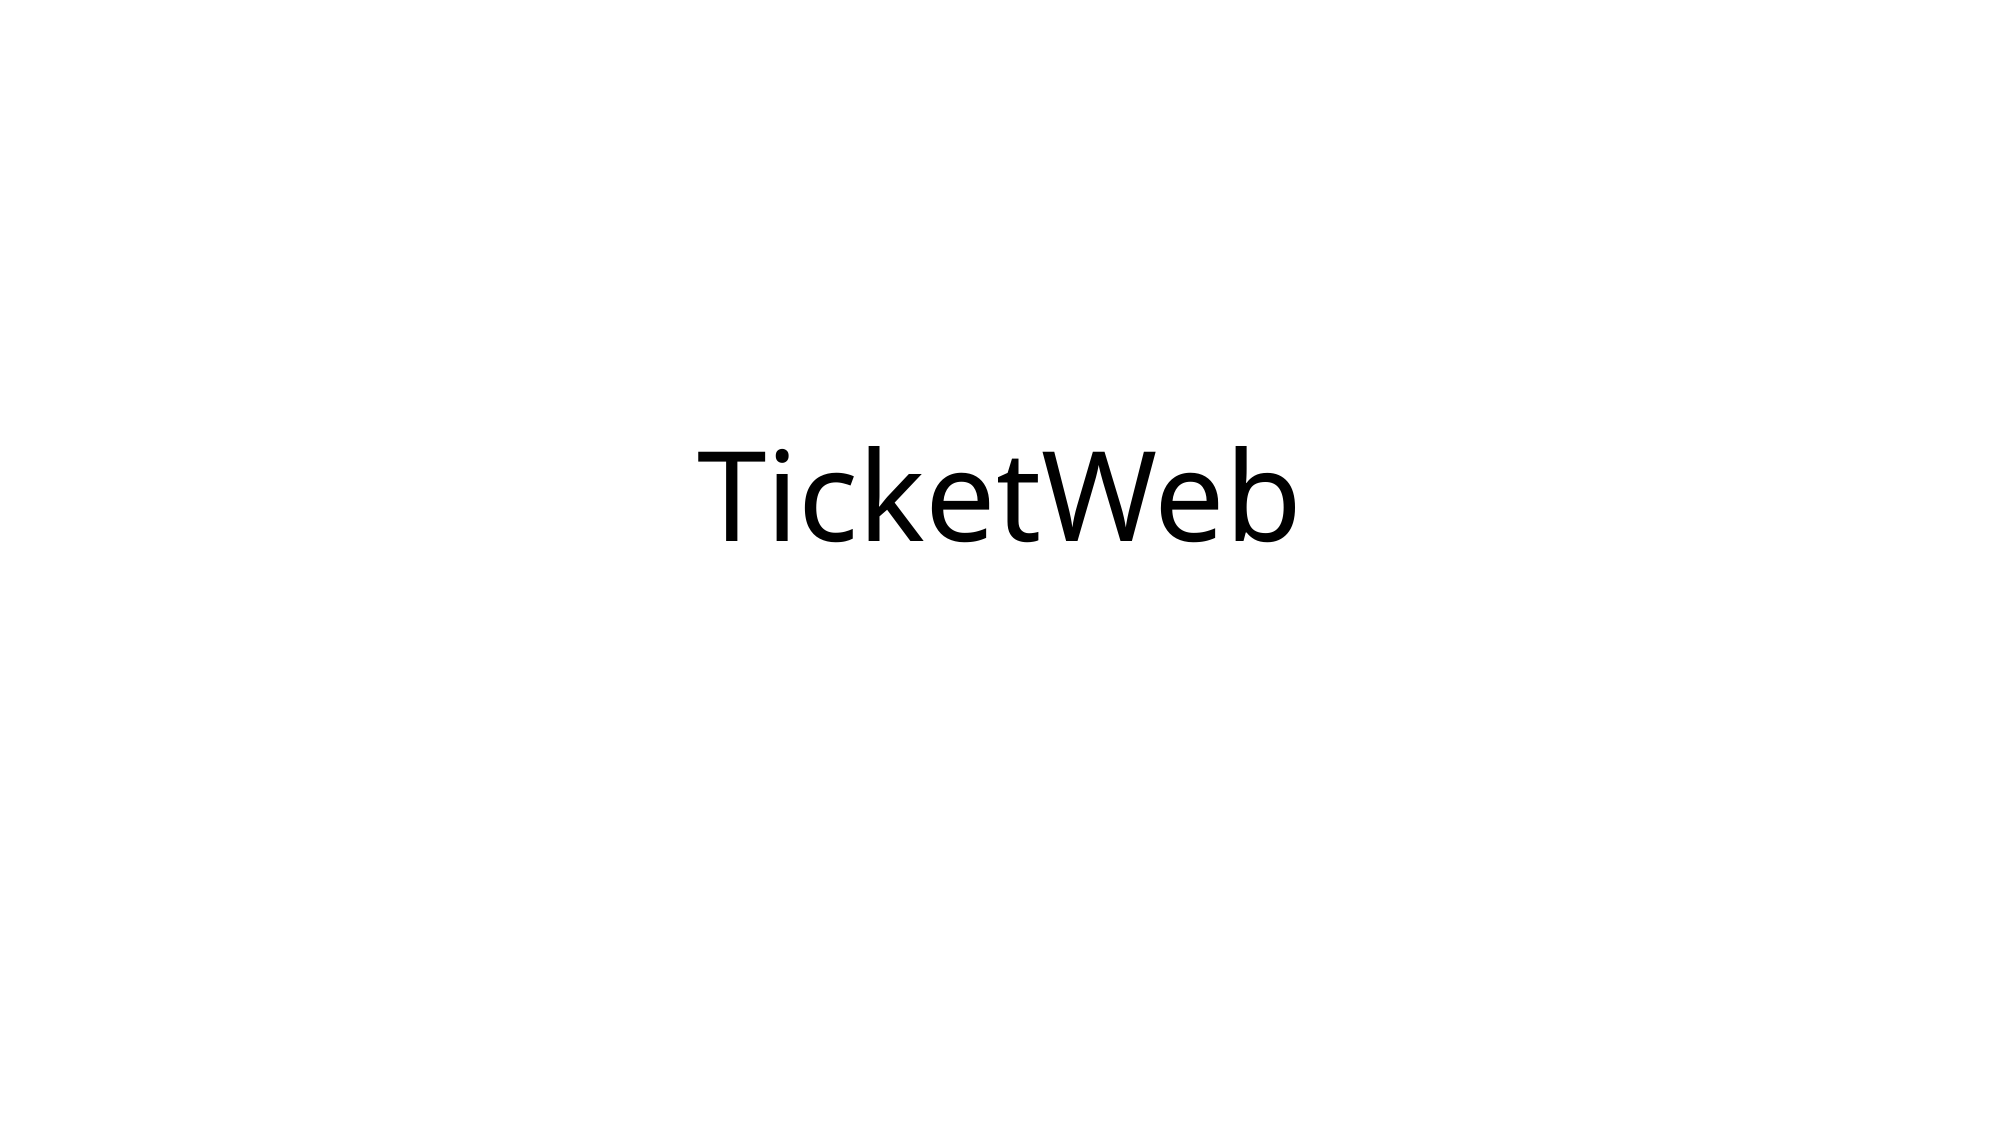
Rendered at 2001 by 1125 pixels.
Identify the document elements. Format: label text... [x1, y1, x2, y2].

title TicketWeb [249, 184, 1750, 576]
